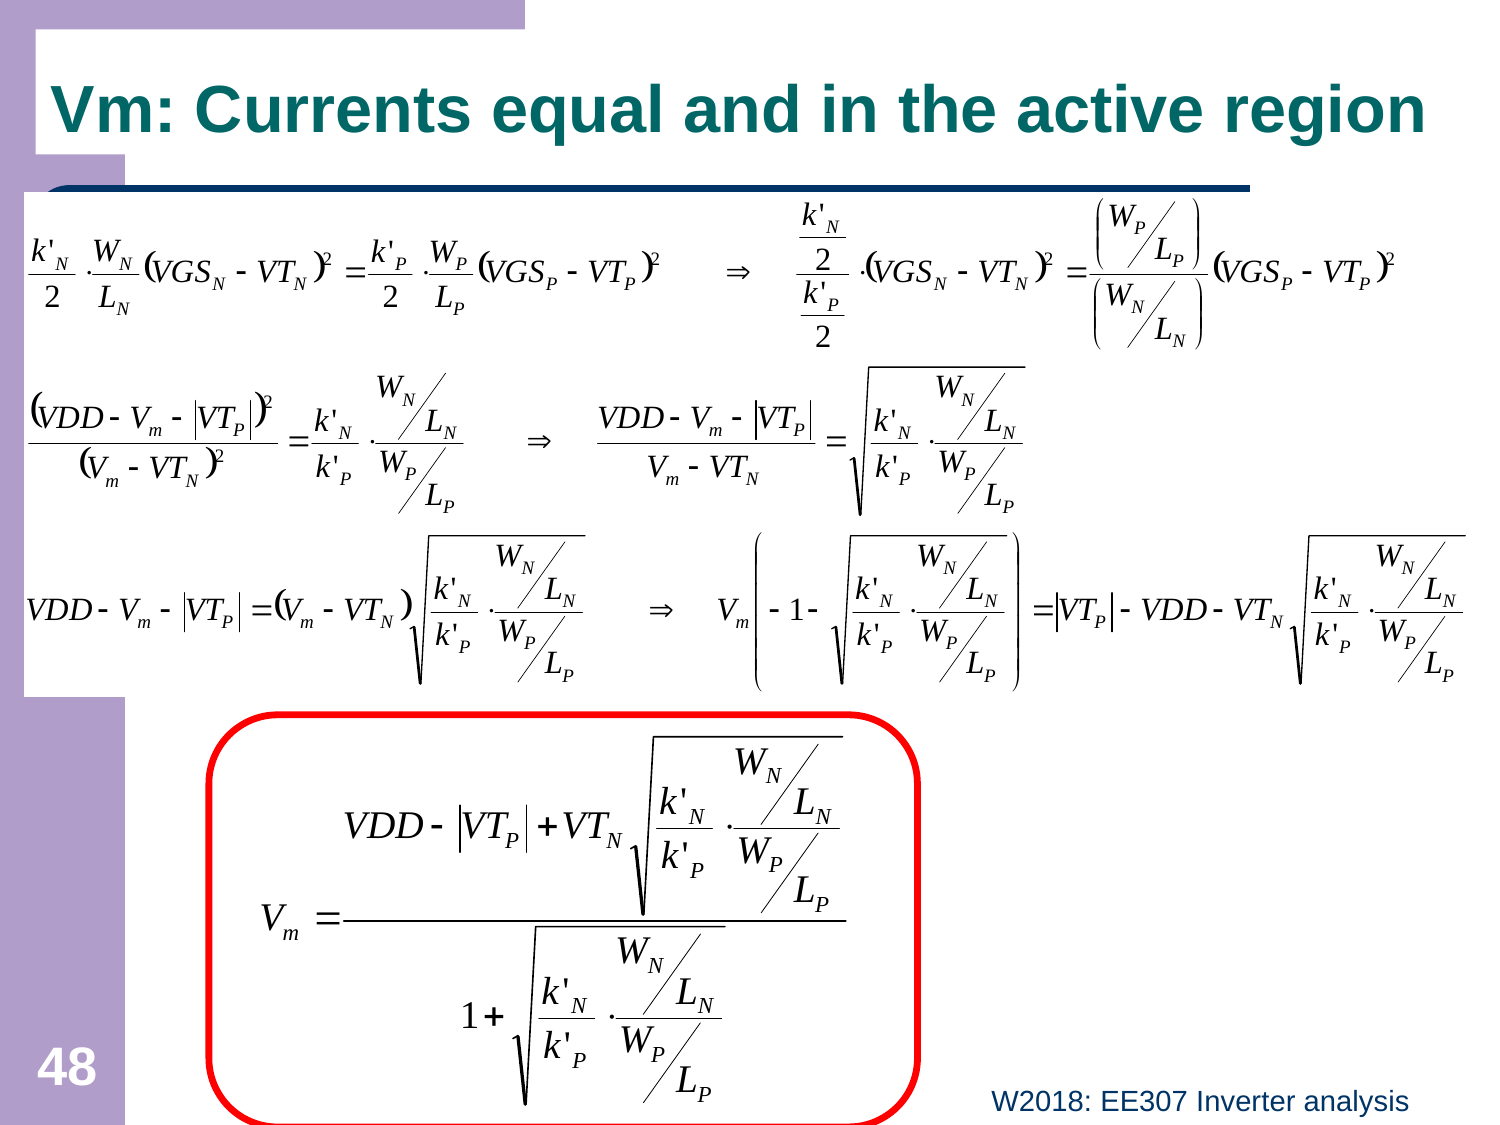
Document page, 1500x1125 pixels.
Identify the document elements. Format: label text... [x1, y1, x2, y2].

slide_number 48 [0, 1023, 136, 1105]
footer W2018: EE307 Inverter analysis [869, 1074, 1426, 1125]
text_box [208, 714, 918, 1125]
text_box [256, 727, 853, 1115]
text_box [23, 192, 1472, 698]
title Vm: Currents equal and in the active region [35, 29, 1500, 155]
